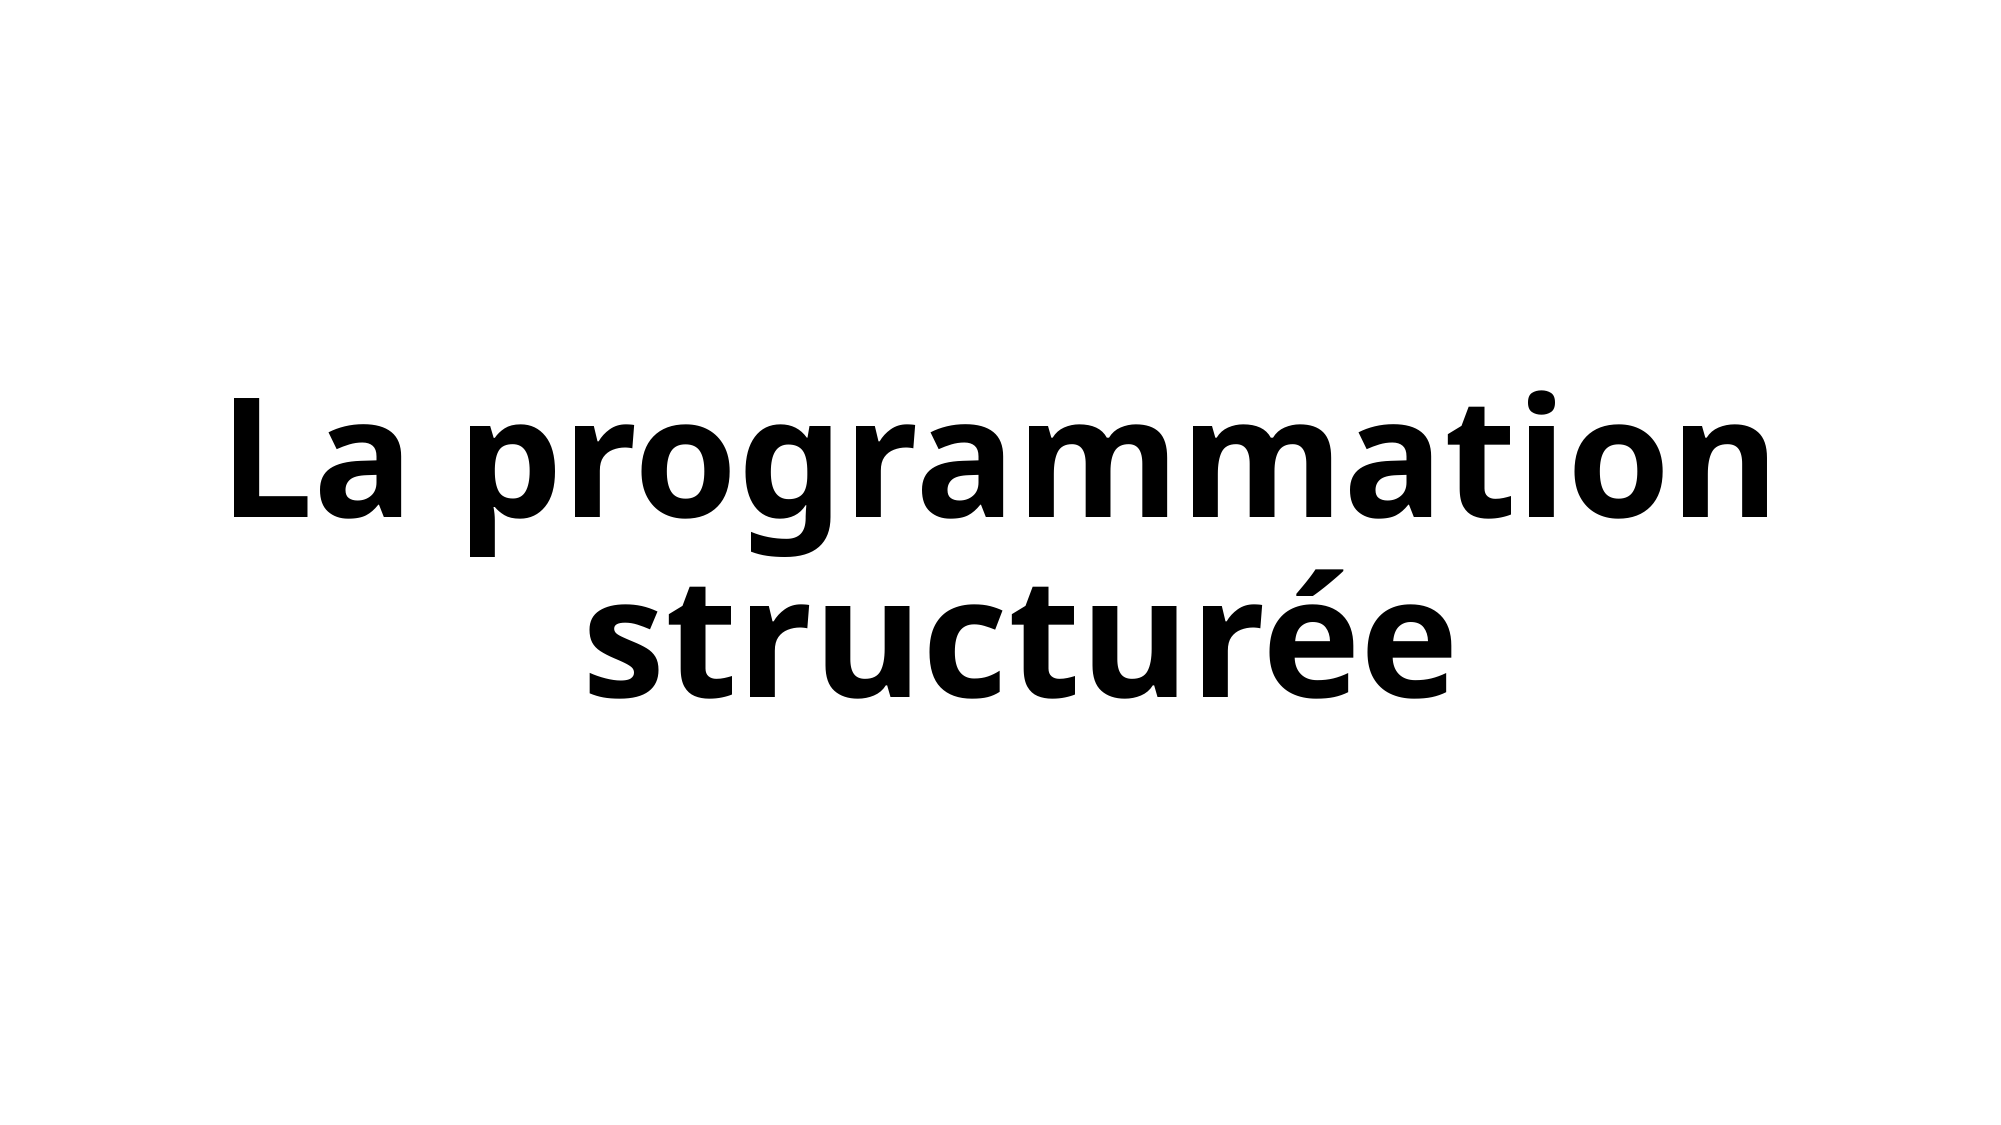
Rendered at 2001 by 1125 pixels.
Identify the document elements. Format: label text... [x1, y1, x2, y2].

title La programmation structurée [153, 36, 1847, 741]
